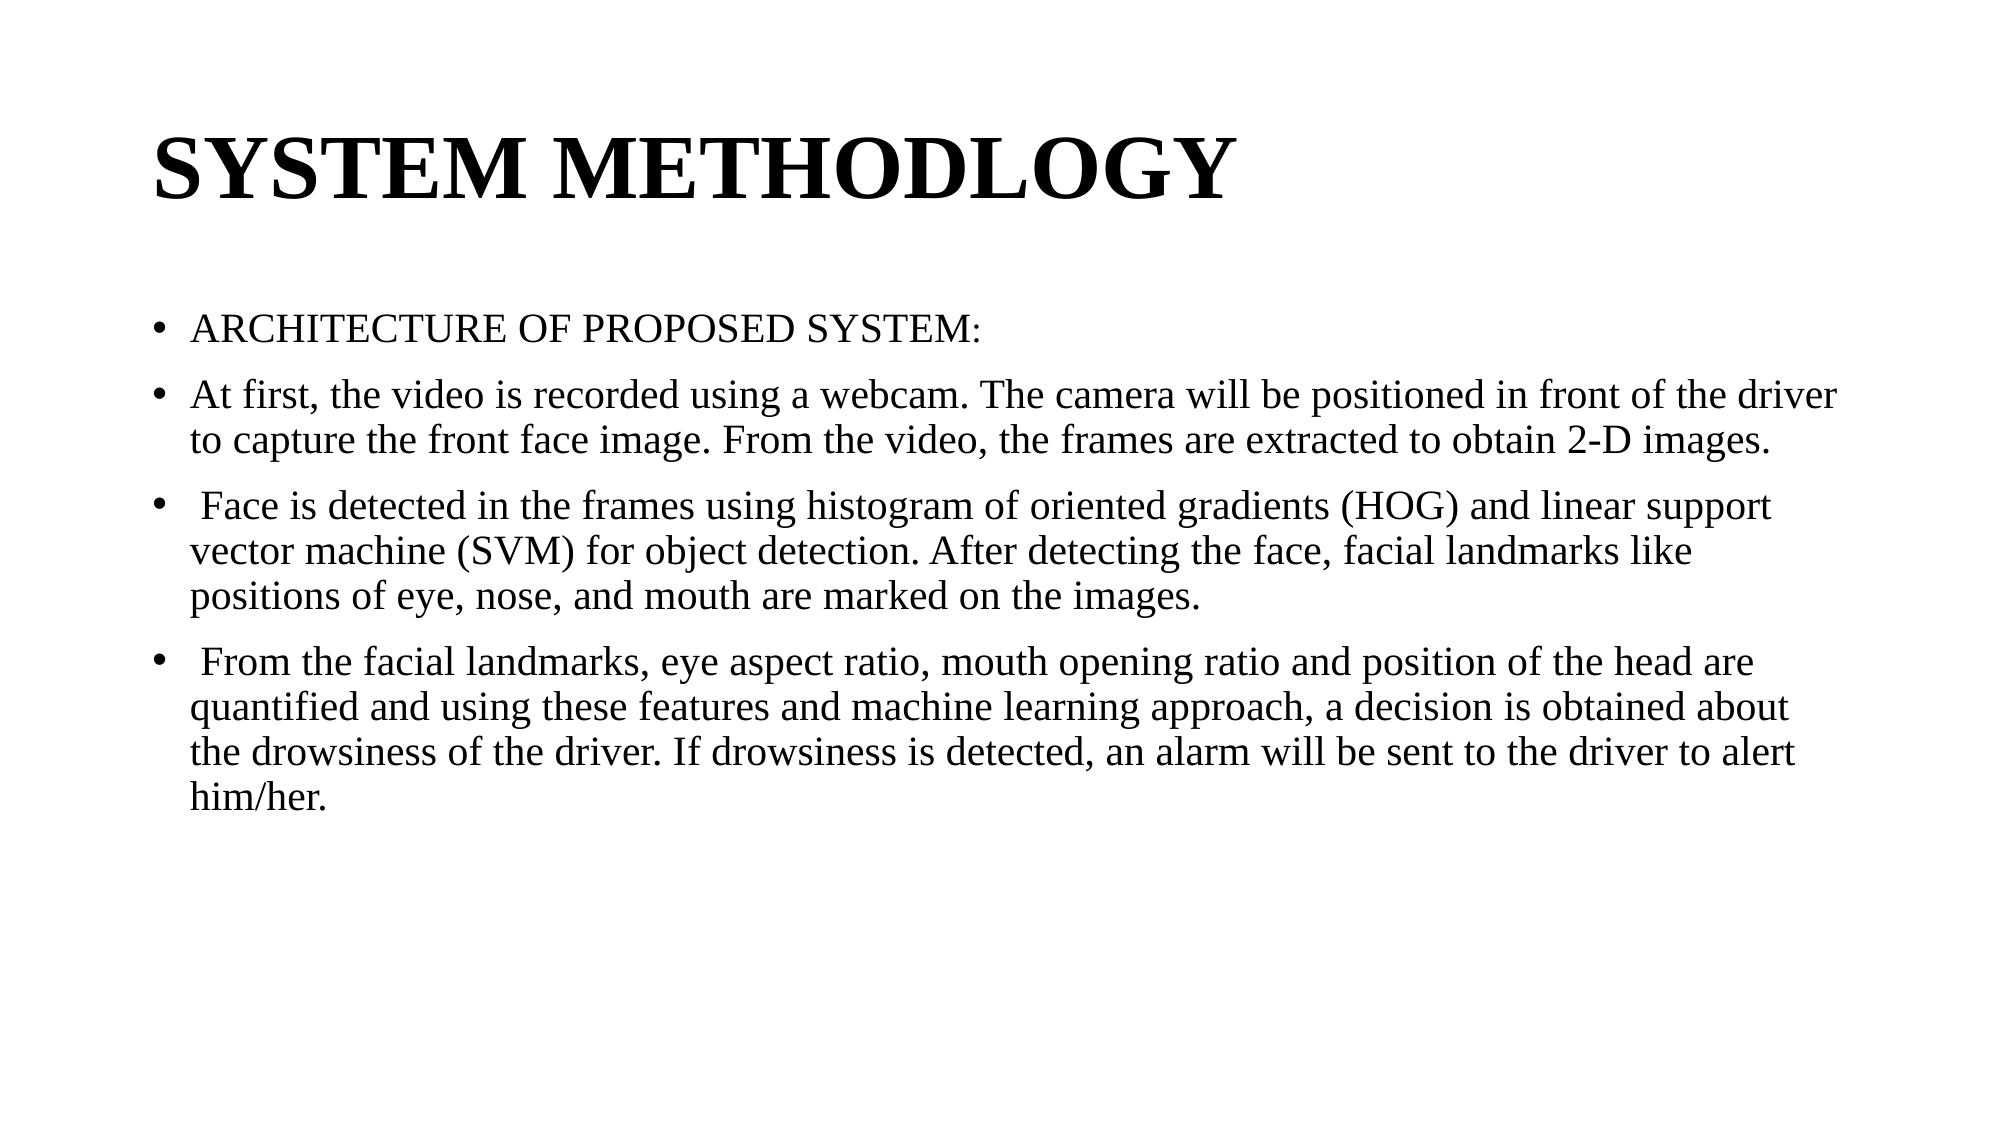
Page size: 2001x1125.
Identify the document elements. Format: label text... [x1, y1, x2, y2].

title SYSTEM METHODLOGY [137, 59, 1863, 278]
list ARCHITECTURE OF PROPOSED SYSTEM: At first, the video is recorded using a webcam. The camera will be positioned in front of the driver to capture the front face image. From the video, the frames are extracted to obtain 2-D images. Face is detected in the frames using histogram of oriented gradients (HOG) and linear support vector machine (SVM) for object detection. After detecting the face, facial landmarks like positions of eye, nose, and mouth are marked on the images. From the facial landmarks, eye aspect ratio, mouth opening ratio and position of the head are quantified and using these features and machine learning approach, a decision is obtained about the drowsiness of the driver. If drowsiness is detected, an alarm will be sent to the driver to alert him/her. [137, 299, 1863, 1014]
